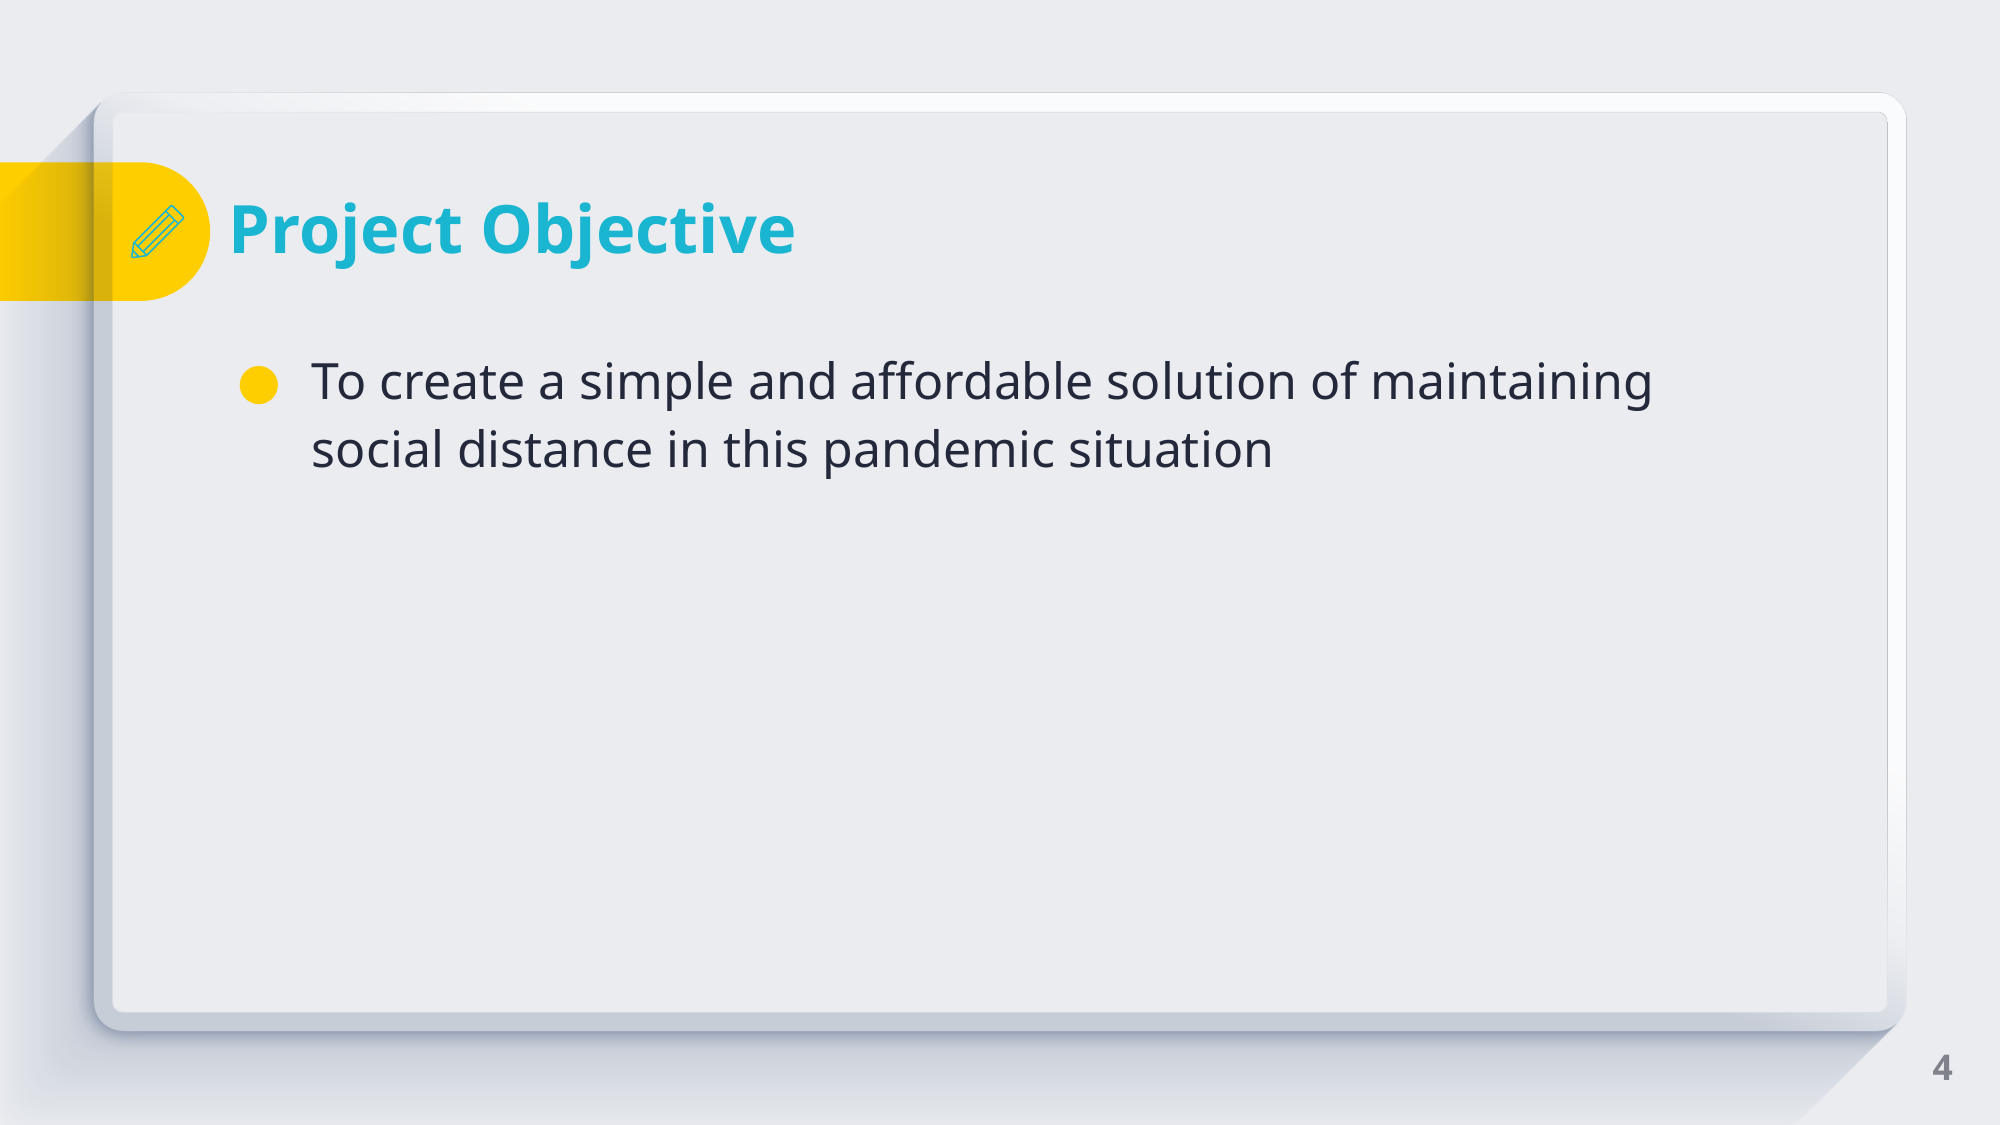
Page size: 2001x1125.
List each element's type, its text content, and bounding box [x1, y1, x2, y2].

slide_number 4 [1885, 1012, 2000, 1125]
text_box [131, 205, 184, 258]
picture [0, 0, 2000, 1125]
list To create a simple and affordable solution of maintaining social distance in this pandemic situation [211, 281, 1789, 946]
title Project Objective [228, 162, 1805, 301]
